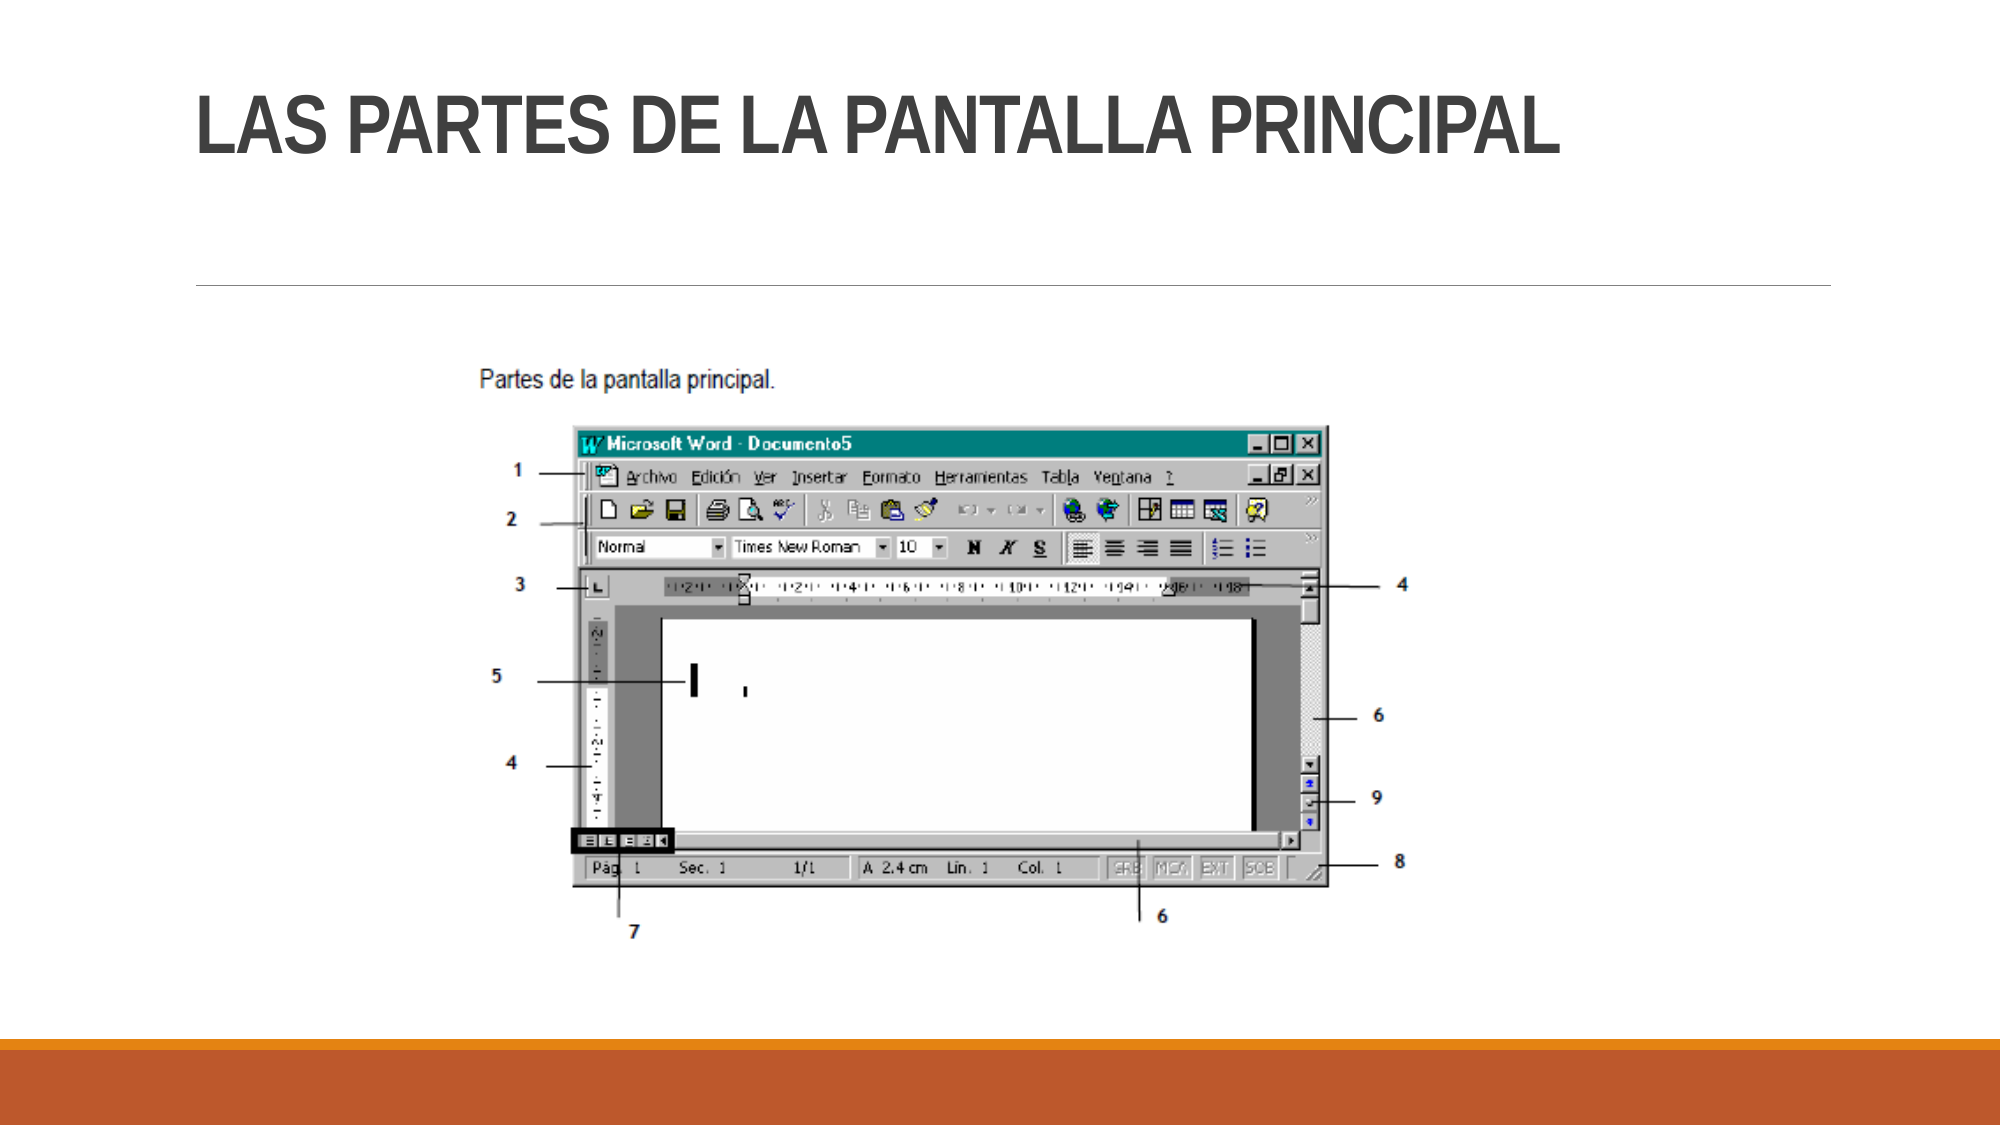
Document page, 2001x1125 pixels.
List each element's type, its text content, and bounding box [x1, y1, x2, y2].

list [445, 340, 1451, 999]
title LAS PARTES DE LA PANTALLA PRINCIPAL [180, 47, 1830, 179]
